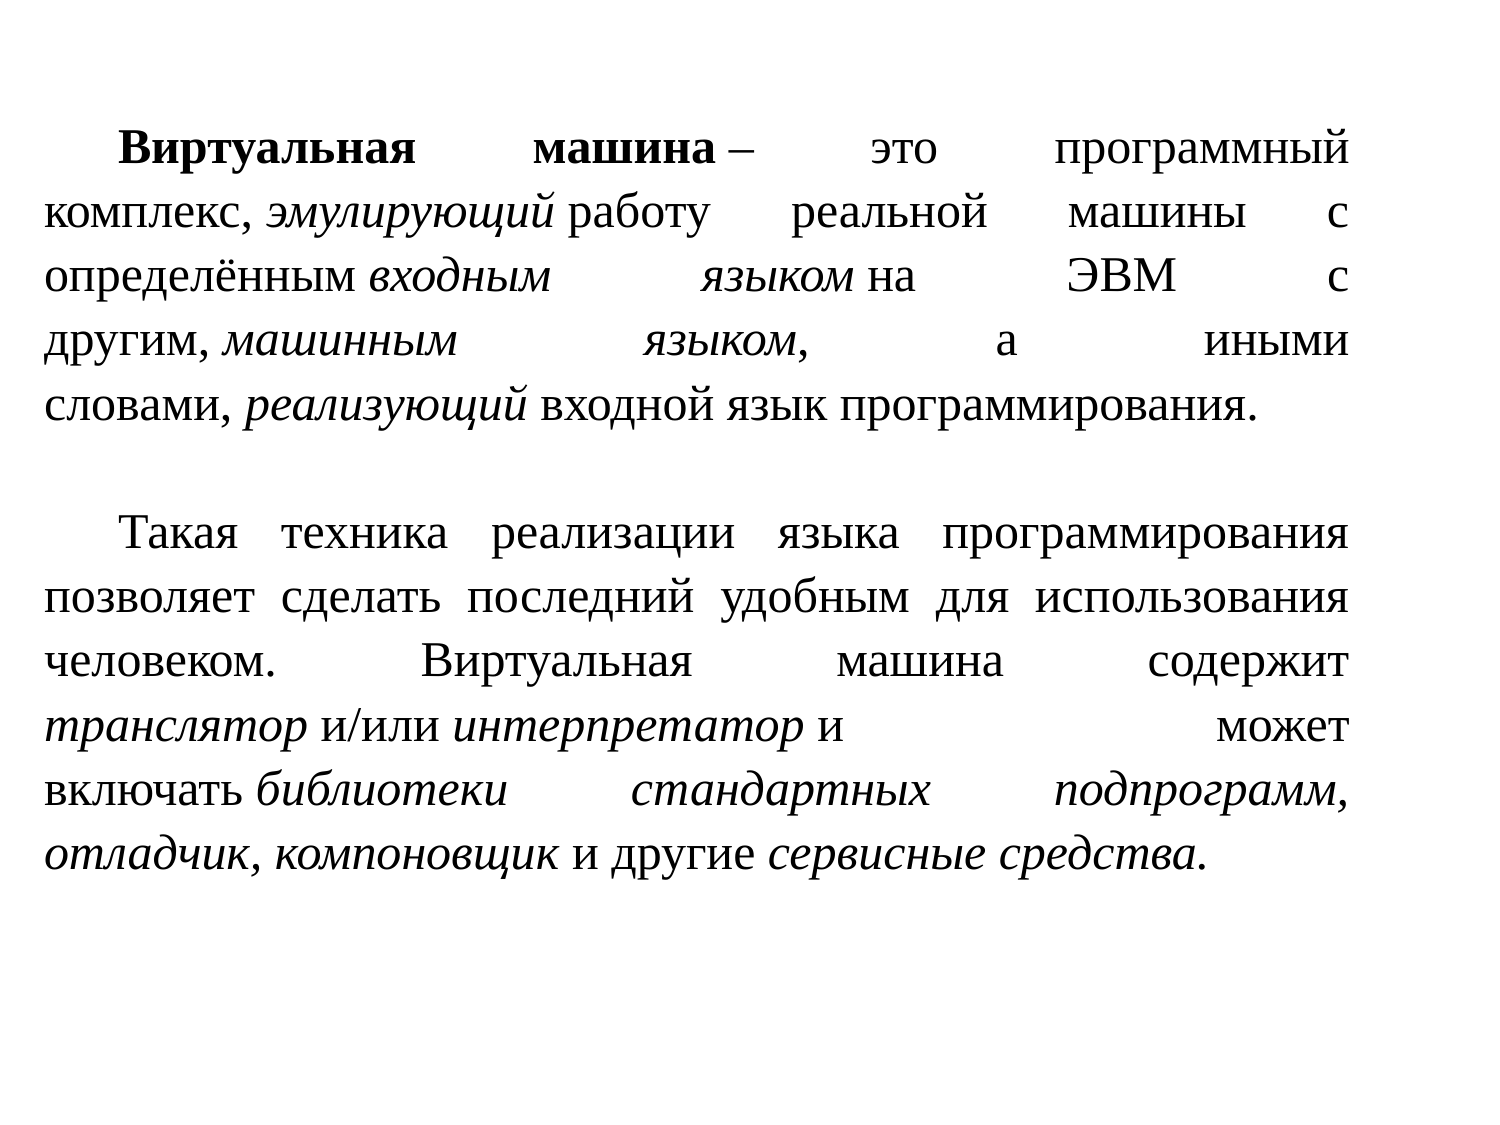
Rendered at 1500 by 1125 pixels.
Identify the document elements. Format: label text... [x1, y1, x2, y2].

text_box Виртуальная машина – это программный комплекс, эмулирующий работу реальной машины с определённым входным языком на ЭВМ с другим, машинным языком, а иными словами, реализующий входной язык программирования. Такая техника реализации языка программирования позволяет сделать последний удобным для использования человеком. Виртуальная машина содержит транслятор и/или интерпретатор и может включать библиотеки стандартных подпрограмм, отладчик, компоновщик и другие сервисные средства. [29, 101, 1365, 887]
